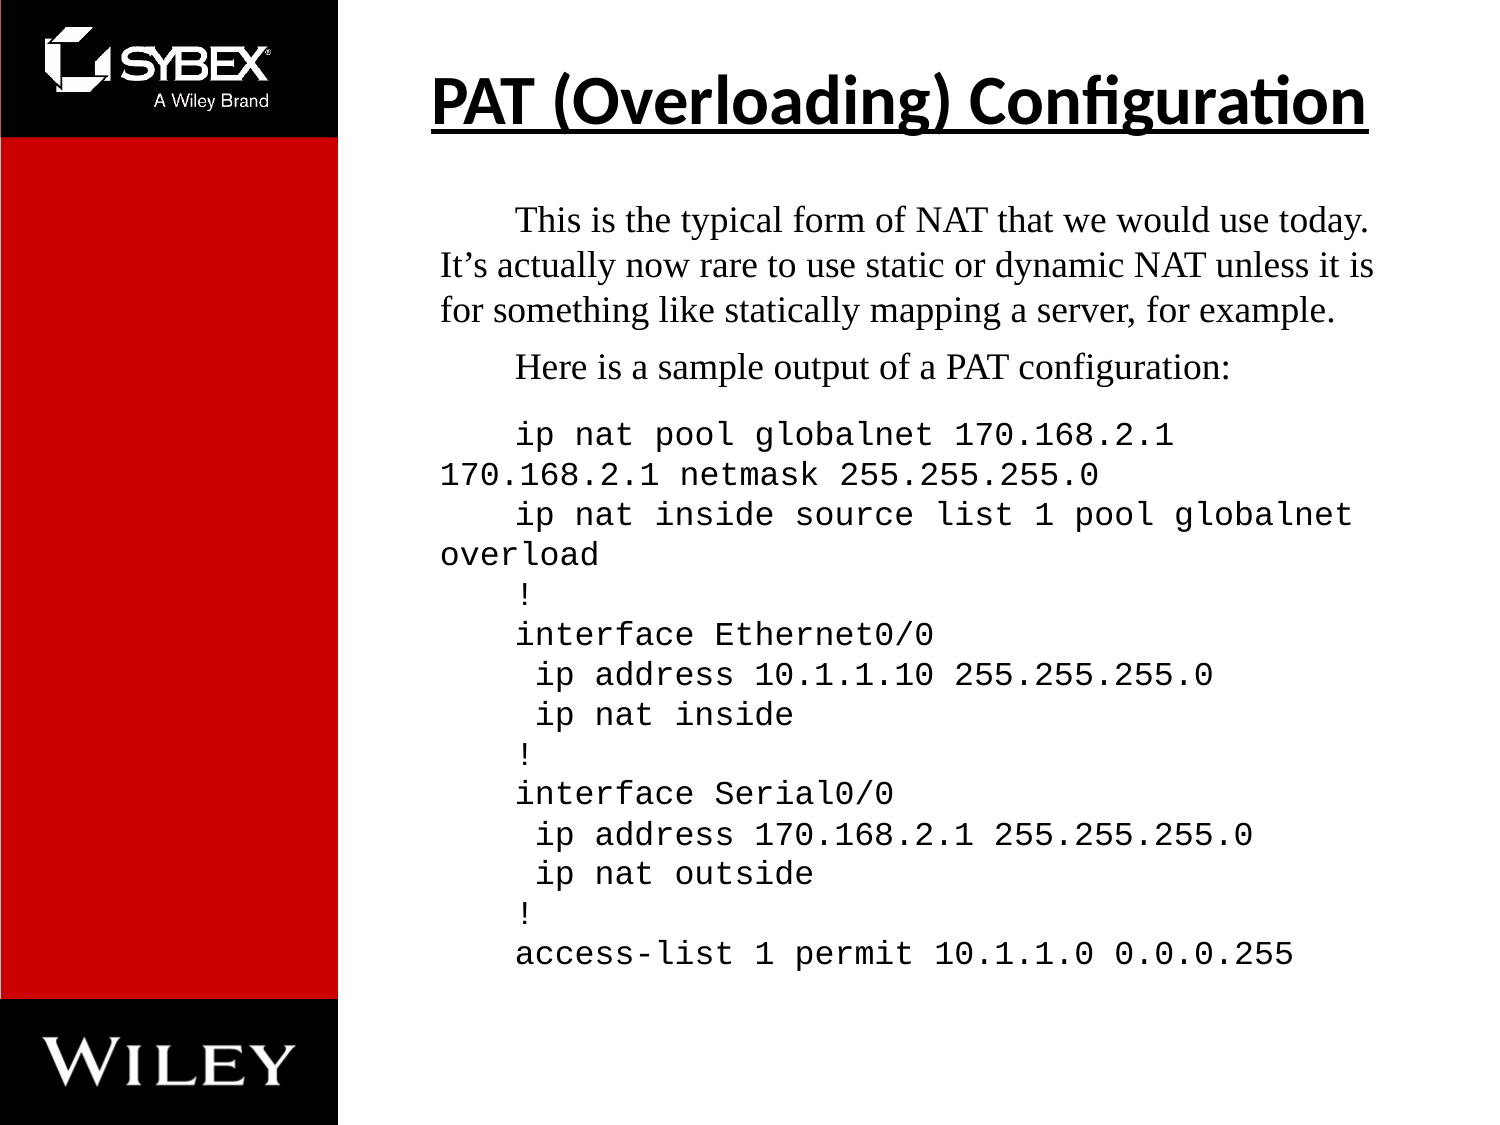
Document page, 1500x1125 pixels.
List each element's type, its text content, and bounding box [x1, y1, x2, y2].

text_box This is the typical form of NAT that we would use today. It’s actually now rare to use static or dynamic NAT unless it is for something like statically mapping a server, for example. Here is a sample output of a PAT configuration: ip nat pool globalnet 170.168.2.1 170.168.2.1 netmask 255.255.255.0 ip nat inside source list 1 pool globalnet overload ! interface Ethernet0/0 ip address 10.1.1.10 255.255.255.0 ip nat inside ! interface Serial0/0 ip address 170.168.2.1 255.255.255.0 ip nat outside ! access-list 1 permit 10.1.1.0 0.0.0.255 [349, 187, 1423, 979]
picture [45, 27, 271, 111]
title PAT (Overloading) Configuration [375, 45, 1425, 233]
picture [0, 999, 338, 1125]
